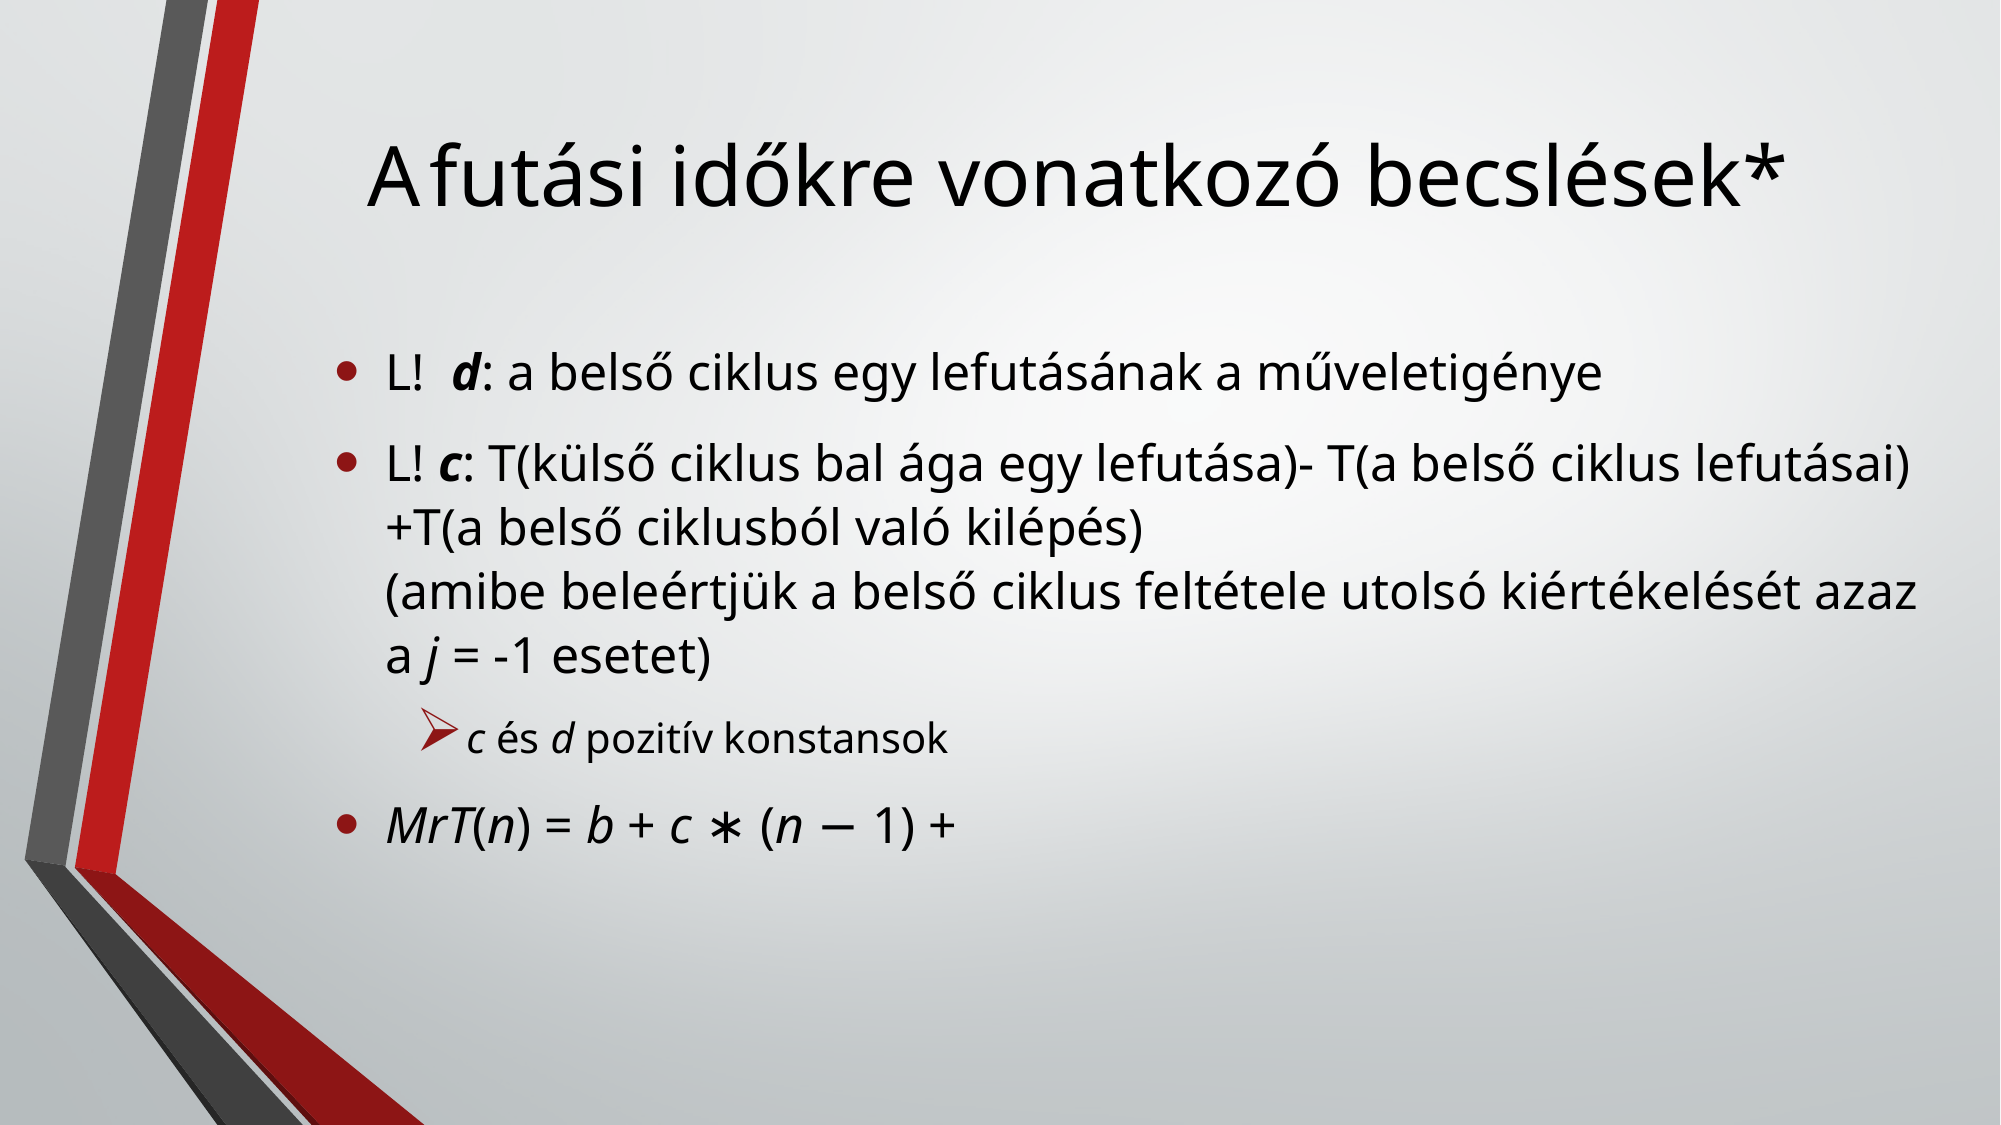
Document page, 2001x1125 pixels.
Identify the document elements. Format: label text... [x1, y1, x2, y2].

title A futási időkre vonatkozó becslések* [256, 96, 1900, 250]
